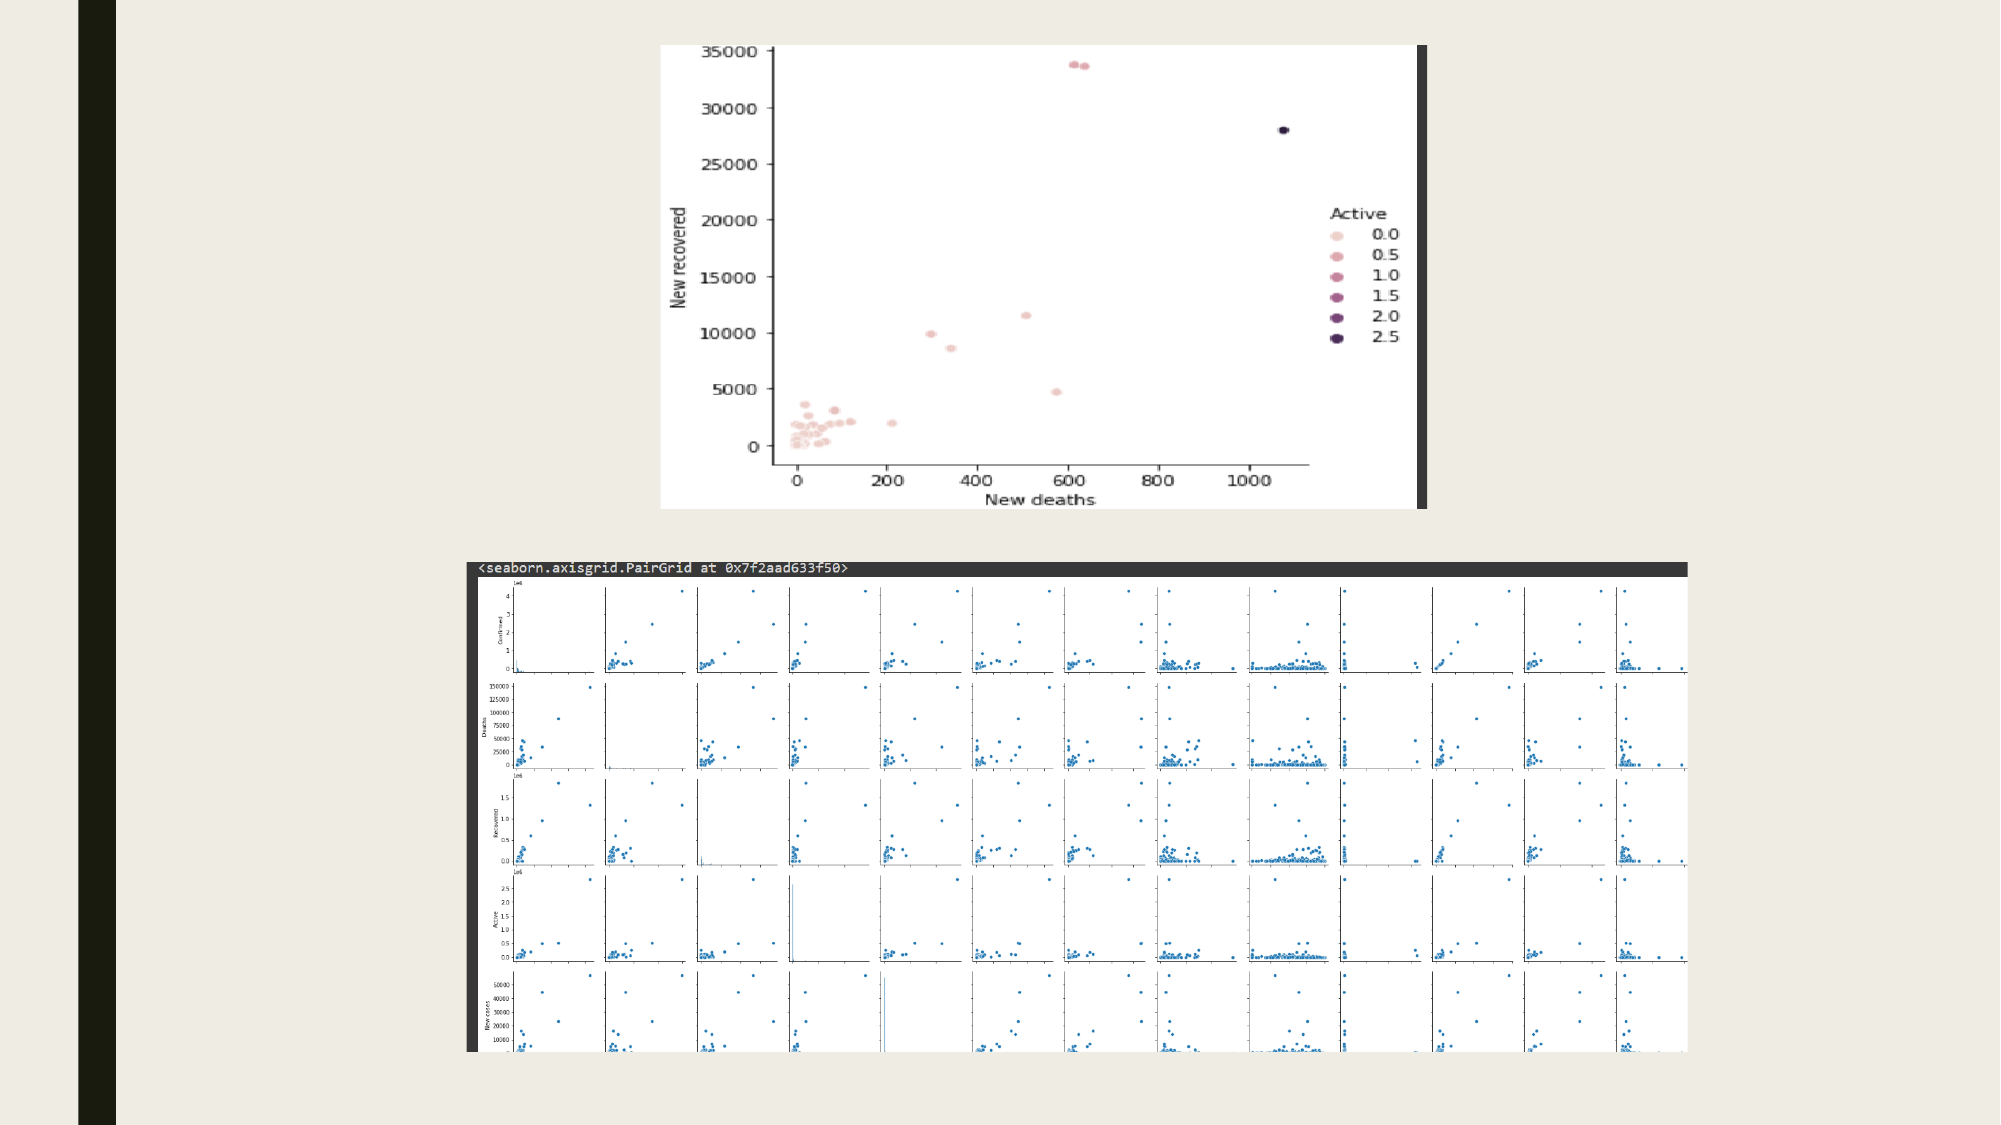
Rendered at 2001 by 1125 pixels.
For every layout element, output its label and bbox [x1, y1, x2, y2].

picture [660, 45, 1428, 509]
picture [466, 562, 1688, 1052]
